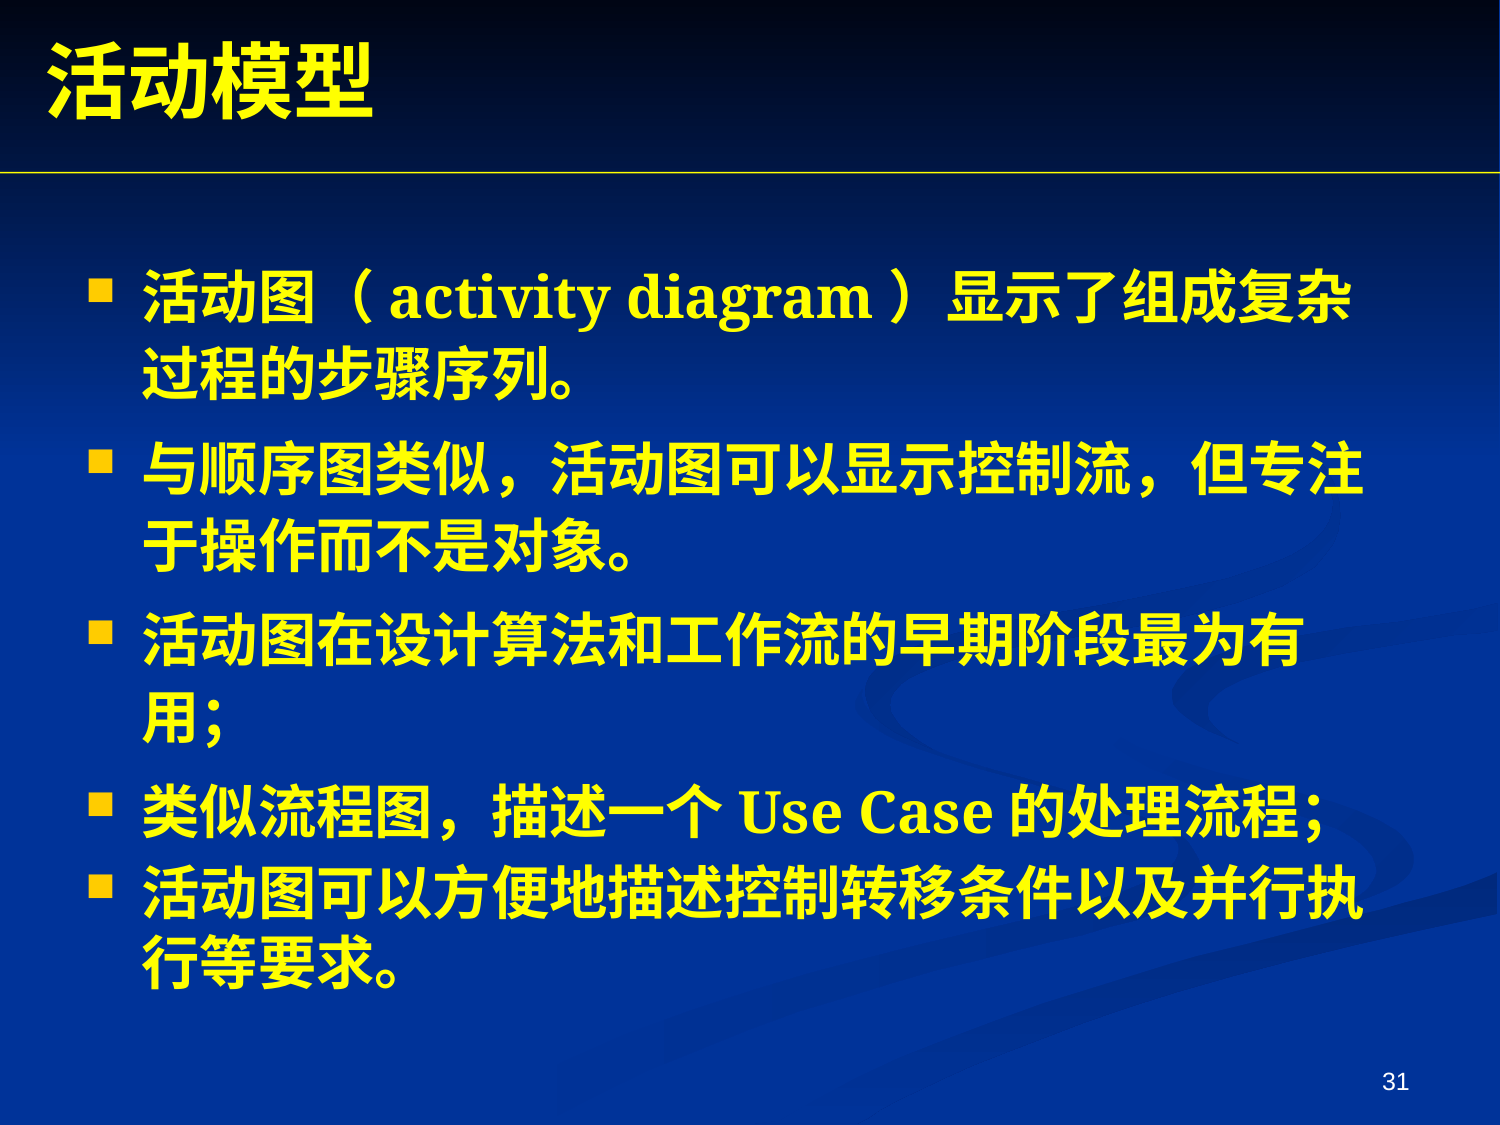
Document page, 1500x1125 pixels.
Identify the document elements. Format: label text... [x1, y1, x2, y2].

list 活动图（activity diagram）显示了组成复杂过程的步骤序列。 与顺序图类似，活动图可以显示控制流，但专注于操作而不是对象。 活动图在设计算法和工作流的早期阶段最为有用； 类似流程图，描述一个Use Case的处理流程； 活动图可以方便地描述控制转移条件以及并行执行等要求。 [70, 245, 1421, 1000]
slide_number 31 [1074, 1024, 1426, 1104]
text_box 活动模型 [29, 21, 1380, 138]
